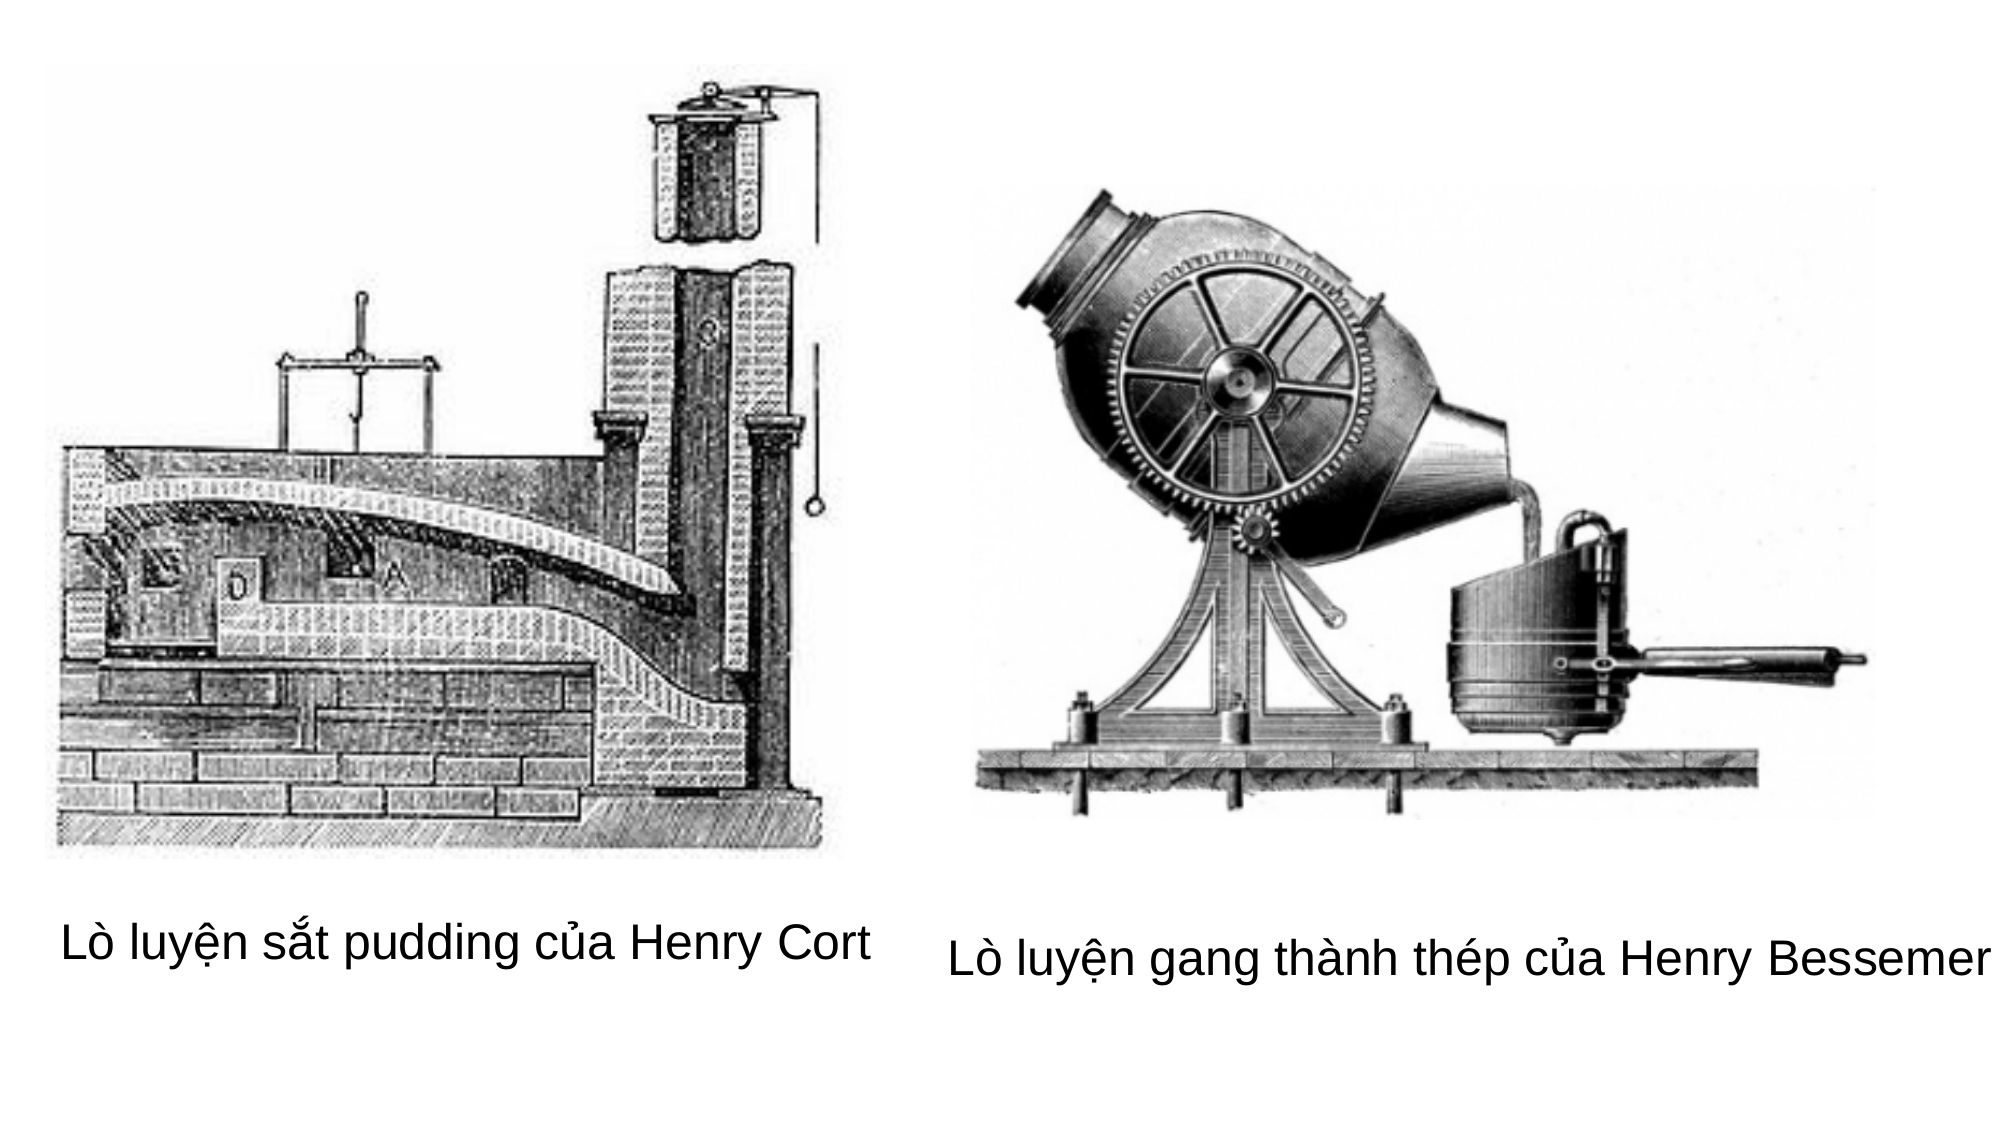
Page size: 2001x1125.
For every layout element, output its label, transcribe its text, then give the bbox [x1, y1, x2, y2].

list Lò luyện sắt pudding của Henry Cort [45, 842, 892, 978]
list Lò luyện gang thành thép của Henry Bessemer [932, 858, 2000, 994]
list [970, 185, 1876, 820]
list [45, 64, 849, 859]
